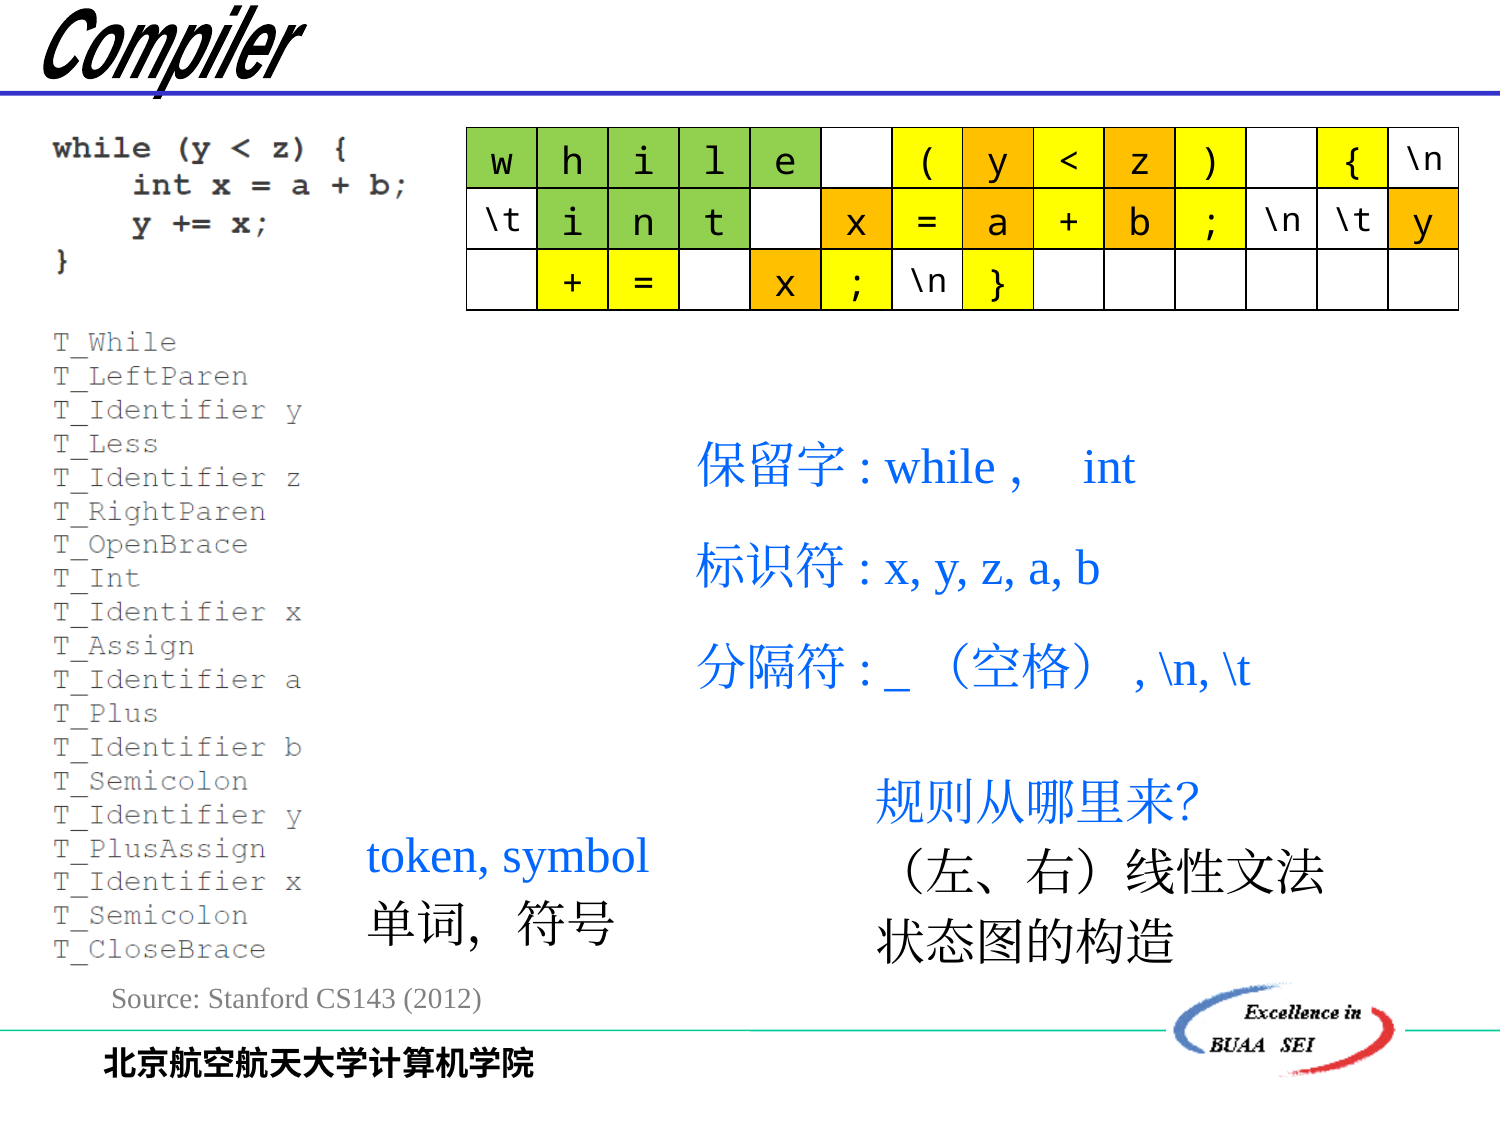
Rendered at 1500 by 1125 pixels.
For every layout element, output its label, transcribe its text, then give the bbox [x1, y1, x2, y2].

table_header z [1105, 128, 1174, 187]
table_cell x [822, 189, 891, 248]
table_cell [1247, 250, 1316, 309]
table_cell } [963, 250, 1033, 309]
table_cell [680, 250, 749, 309]
table_cell [751, 189, 820, 248]
table_header w [467, 128, 536, 187]
table_cell \t [467, 189, 536, 248]
table_cell [1176, 250, 1245, 309]
table_header i [609, 128, 678, 187]
table_cell i [538, 189, 607, 248]
table_header ) [1176, 128, 1245, 187]
table_cell = [893, 189, 962, 248]
table_header ( [893, 128, 962, 187]
table_cell [1034, 250, 1103, 309]
table_header [822, 128, 891, 187]
table_cell ; [1176, 189, 1245, 248]
text_box 规则从哪里来？ （左、右）线性文法 状态图的构造 [860, 763, 1437, 894]
text_box 标识符: x, y, z, a, b [680, 527, 1479, 657]
table_header h [538, 128, 607, 187]
table_cell \n [1247, 189, 1316, 248]
table_cell a [963, 189, 1033, 248]
table_cell + [538, 250, 607, 309]
table_cell \t [1318, 189, 1387, 248]
table_cell = [609, 250, 678, 309]
table_cell b [1105, 189, 1174, 248]
table_cell [1105, 250, 1174, 309]
table_cell \n [893, 250, 962, 309]
text_box 分隔符: _（空格）, \n, \t [681, 627, 1479, 758]
table_header { [1318, 128, 1387, 187]
table_header e [751, 128, 820, 187]
text_box token, symbol 单词，符号 [429, 814, 1149, 945]
table_header < [1034, 128, 1103, 187]
table_cell + [1034, 189, 1103, 248]
table_cell [1318, 250, 1387, 309]
table_cell y [1389, 189, 1458, 248]
table_cell [467, 250, 536, 309]
picture [1166, 972, 1405, 1090]
picture [16, 115, 426, 997]
table_cell t [680, 189, 749, 248]
table_header \n [1389, 128, 1458, 187]
table_cell n [609, 189, 678, 248]
text_box Source: Stanford CS143 (2012) [2, 972, 591, 1023]
table_header y [963, 128, 1033, 187]
table_header l [680, 128, 749, 187]
table_header [1247, 128, 1316, 187]
table_cell ; [822, 250, 891, 309]
table_cell [1389, 250, 1458, 309]
table_cell x [751, 250, 820, 309]
text_box 保留字: while， int [681, 426, 1479, 527]
